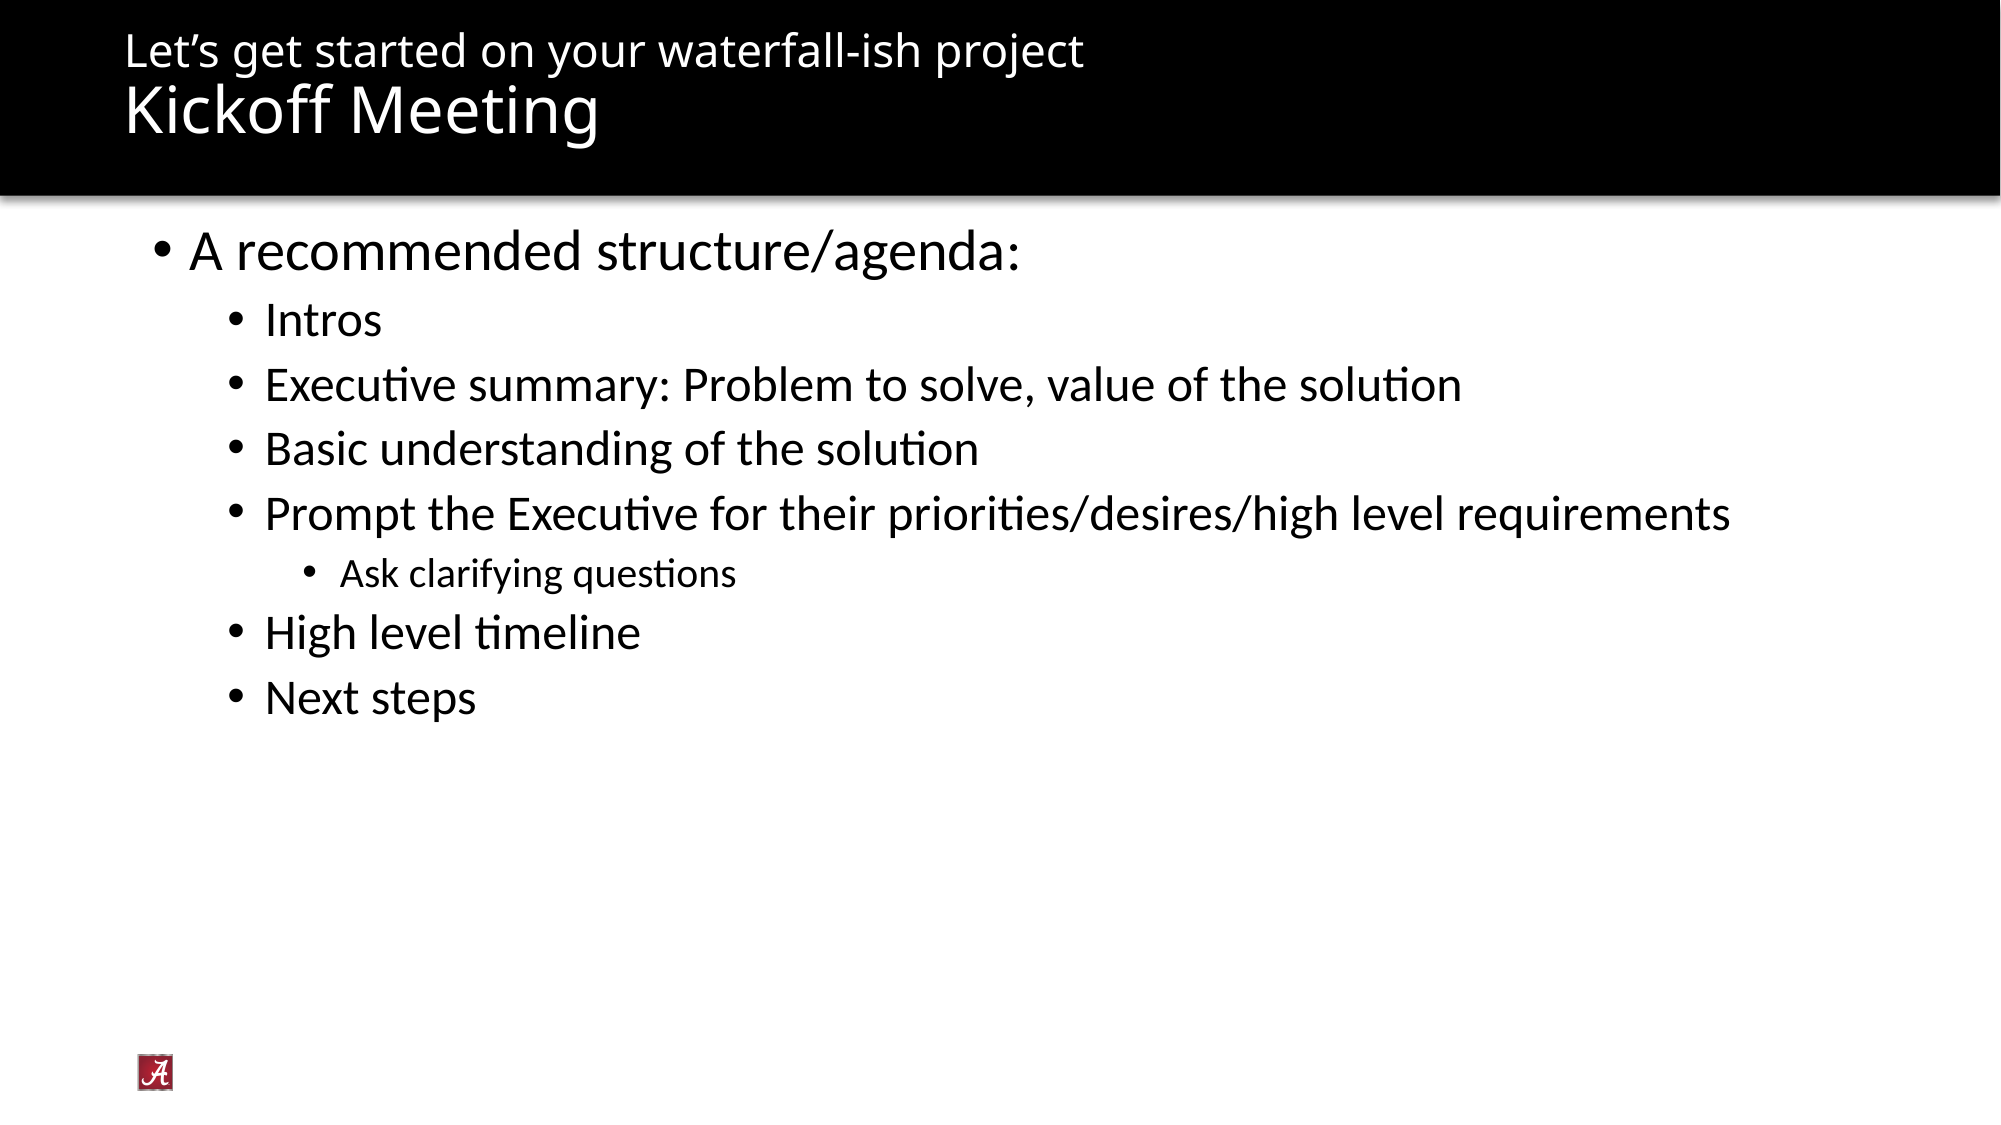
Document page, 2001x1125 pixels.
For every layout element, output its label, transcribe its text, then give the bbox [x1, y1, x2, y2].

list A recommended structure/agenda: Intros Executive summary: Problem to solve, value of the solution Basic understanding of the solution Prompt the Executive for their priorities/desires/high level requirements Ask clarifying questions High level timeline Next steps [137, 212, 1863, 1014]
title Let’s get started on your waterfall-ish project Kickoff Meeting [109, 20, 1834, 157]
